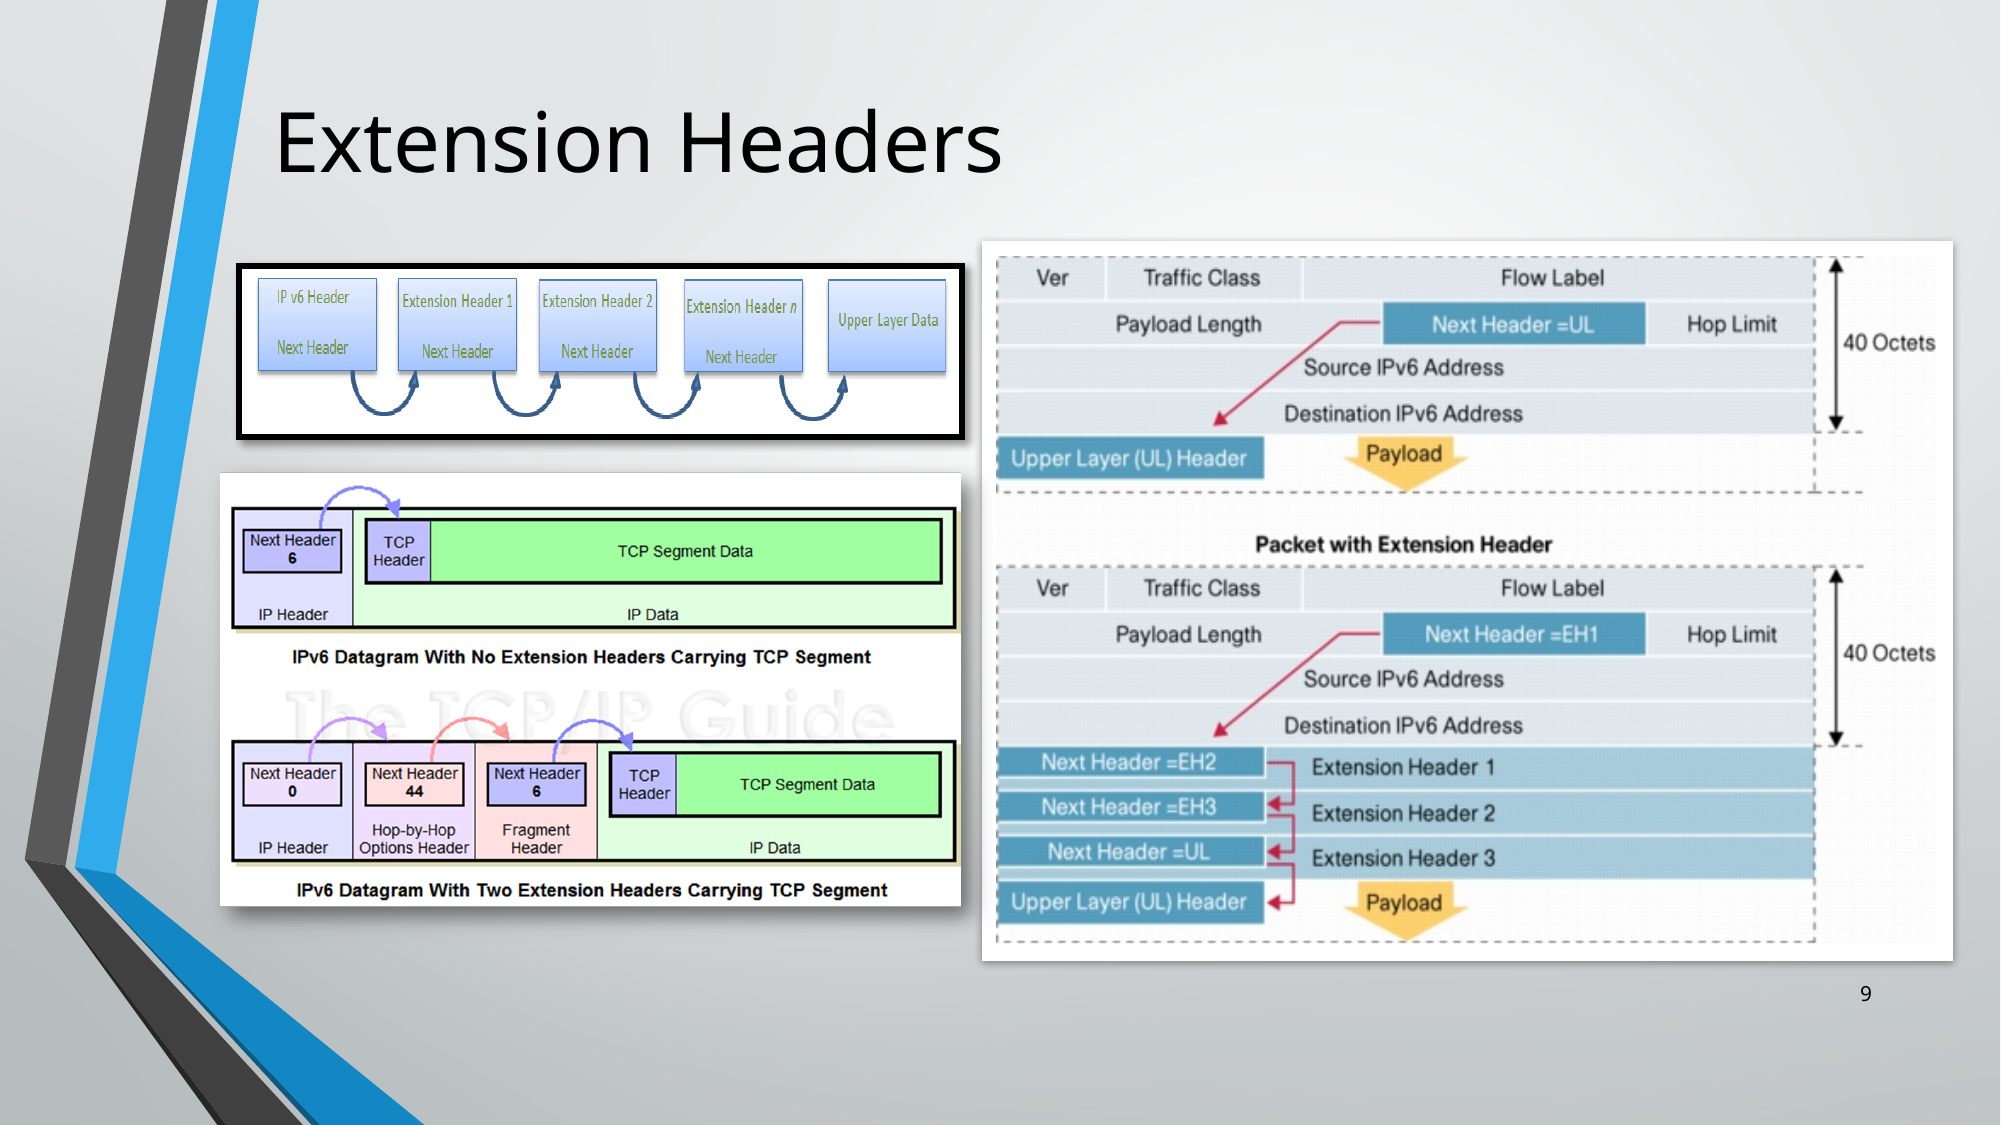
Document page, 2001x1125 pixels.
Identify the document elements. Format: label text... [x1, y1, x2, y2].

slide_number 9 [1796, 969, 1887, 1025]
picture [200, 255, 1940, 947]
title Extension Headers [258, 76, 1902, 201]
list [242, 268, 960, 435]
